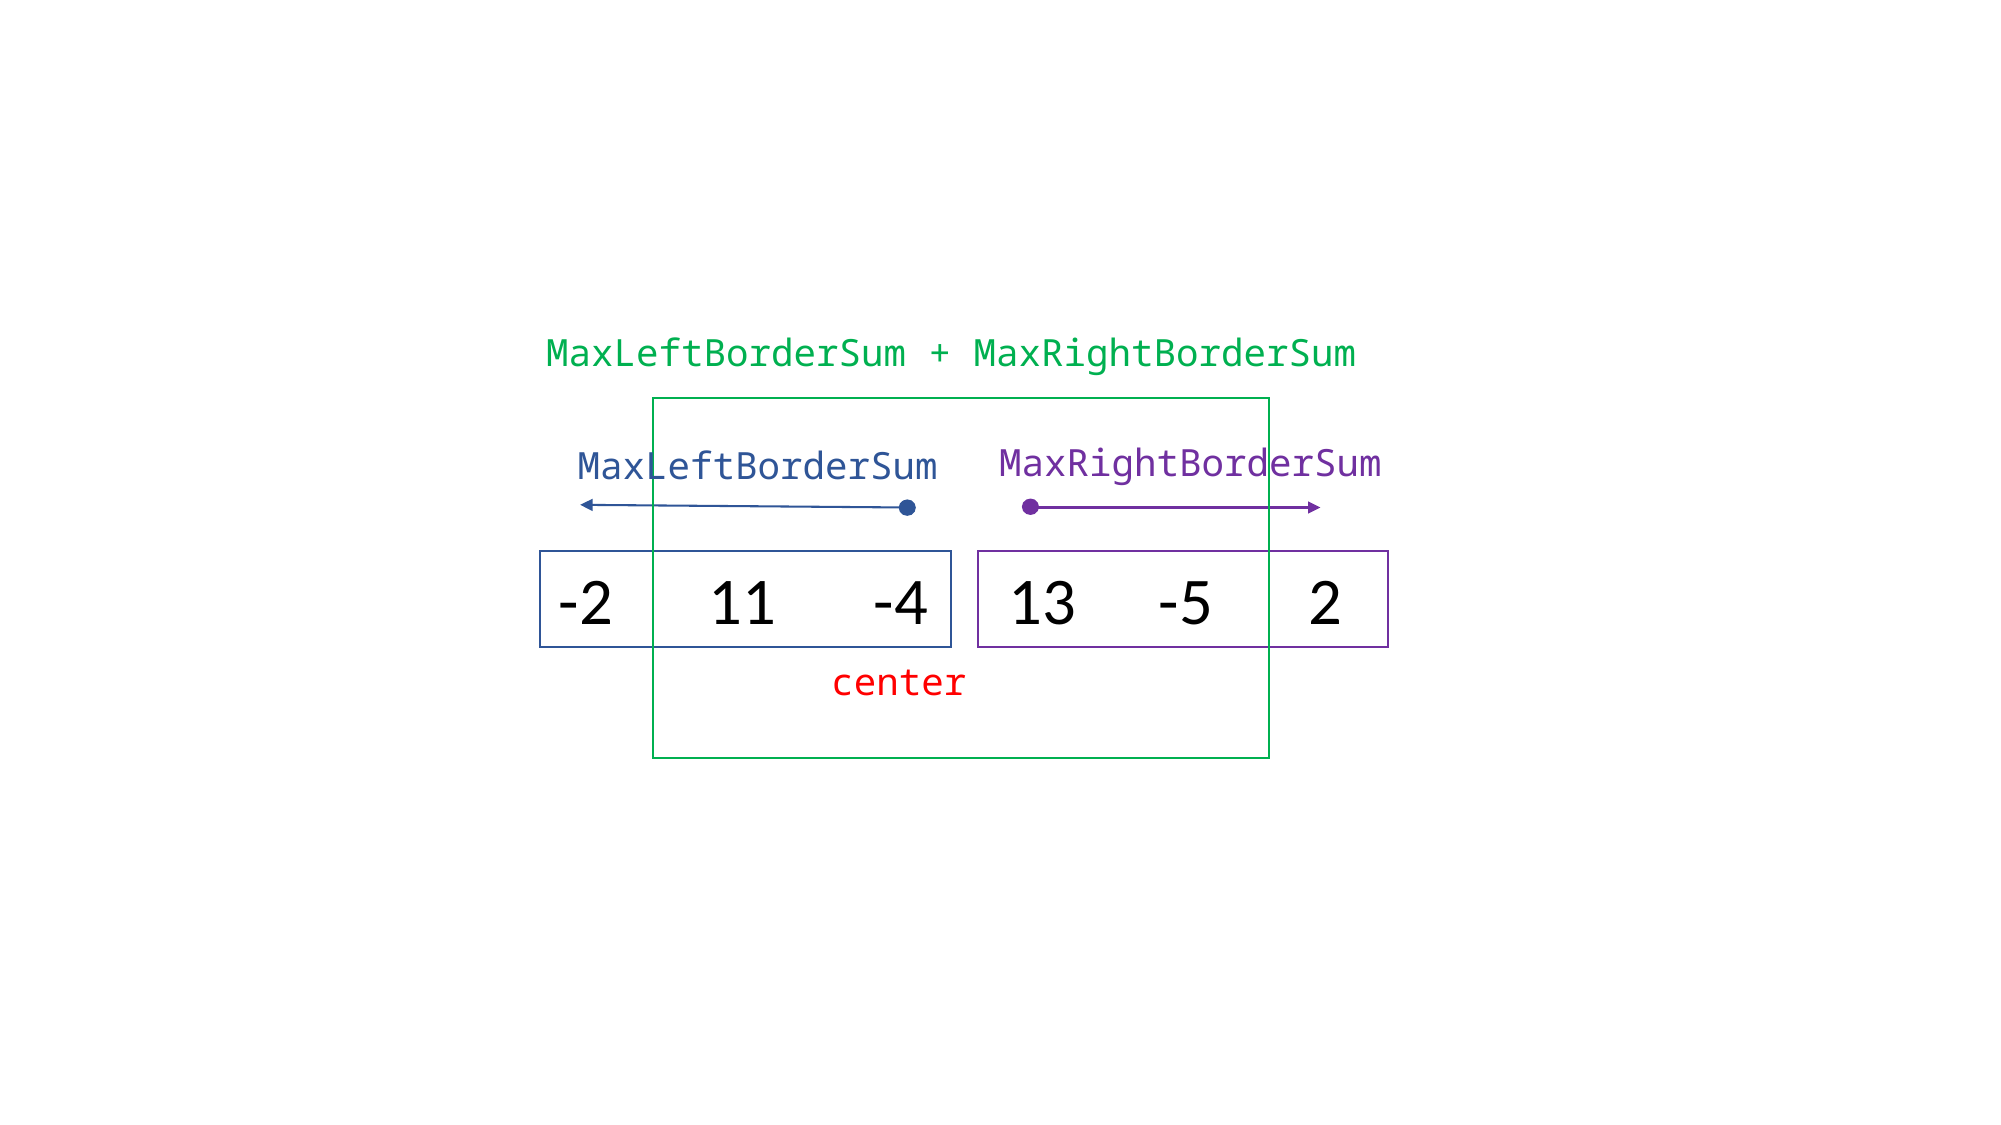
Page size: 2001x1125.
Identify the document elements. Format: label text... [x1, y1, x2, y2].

text_box MaxLeftBorderSum [563, 435, 953, 495]
text_box [652, 397, 1270, 759]
text_box [539, 550, 652, 648]
text_box MaxLeftBorderSum + MaxRightBorderSum [531, 322, 1371, 382]
text_box [1270, 550, 1389, 648]
text_box MaxRightBorderSum [984, 431, 1397, 492]
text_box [580, 504, 910, 508]
